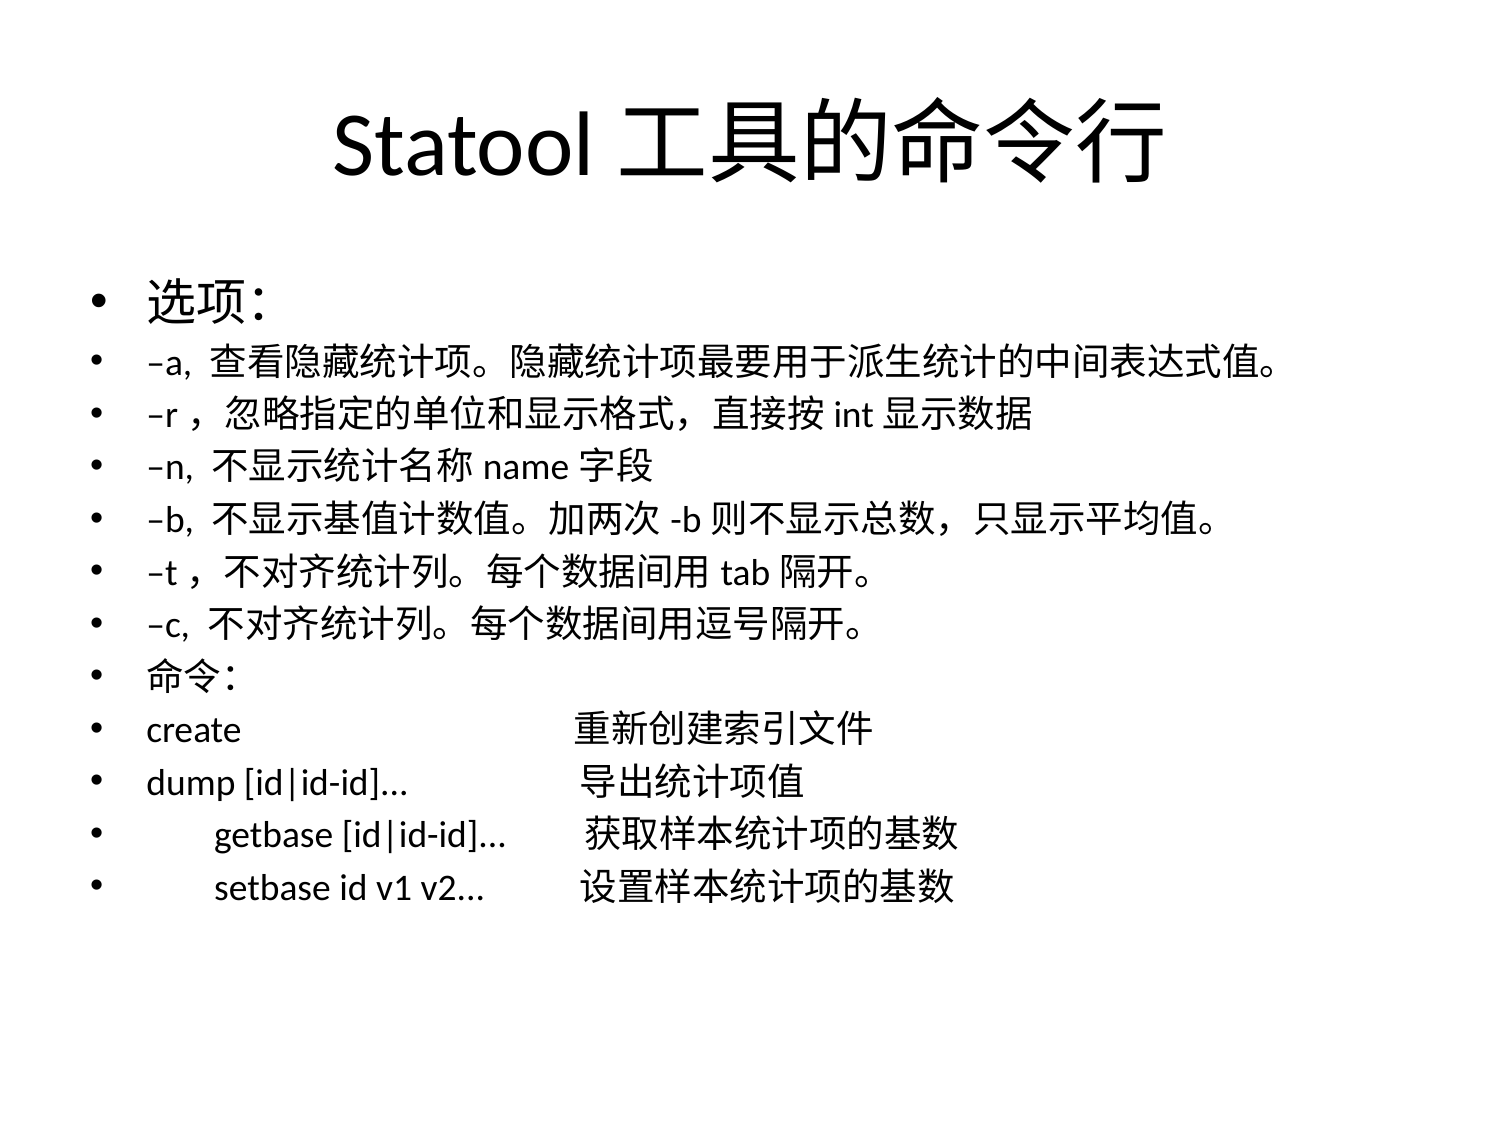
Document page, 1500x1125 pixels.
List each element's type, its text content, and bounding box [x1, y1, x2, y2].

title Statool工具的命令行 [75, 45, 1425, 233]
list 选项： –a, 查看隐藏统计项。隐藏统计项最要用于派生统计的中间表达式值。 –r，忽略指定的单位和显示格式，直接按int显示数据 –n, 不显示统计名称name字段 –b, 不显示基值计数值。加两次-b则不显示总数，只显示平均值。 –t，不对齐统计列。每个数据间用tab隔开。 –c, 不对齐统计列。每个数据间用逗号隔开。 命令： create 重新创建索引文件 dump [id|id-id]... 导出统计项值 getbase [id|id-id]... 获取样本统计项的基数 setbase id v1 v2... 设置样本统计项的基数 [75, 262, 1425, 1005]
